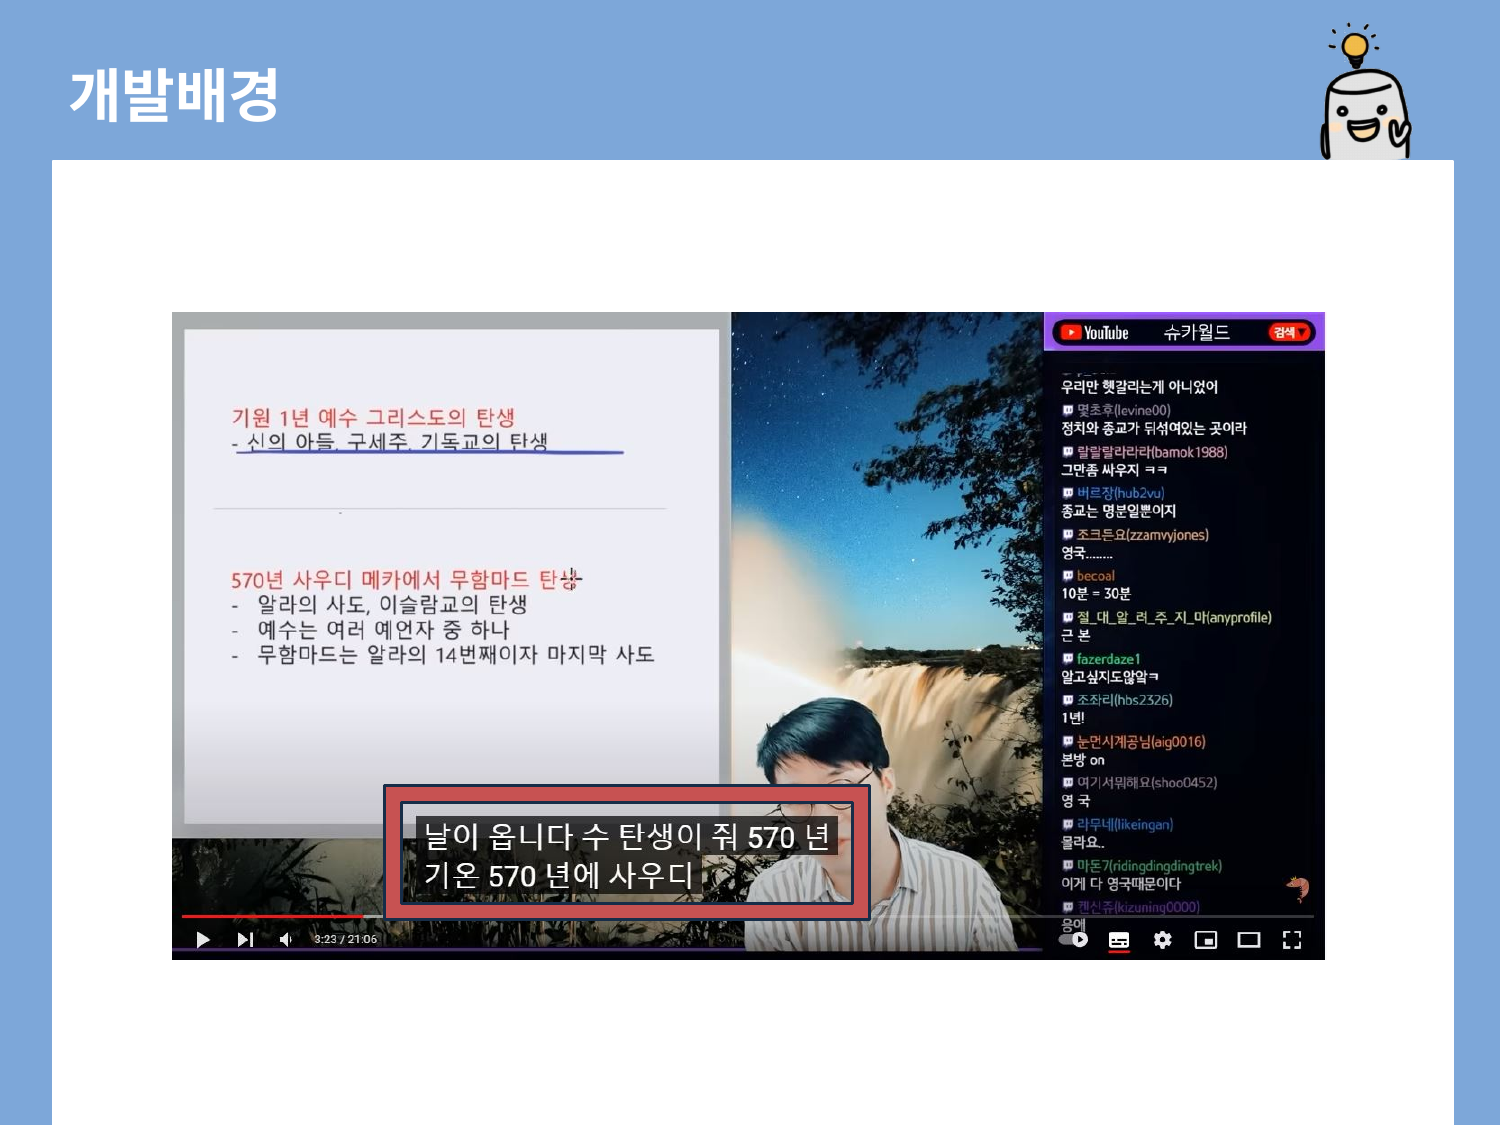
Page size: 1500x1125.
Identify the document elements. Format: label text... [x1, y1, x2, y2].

picture [1271, 13, 1453, 160]
title 개발배경 [53, 40, 1270, 144]
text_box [171, 312, 1327, 960]
